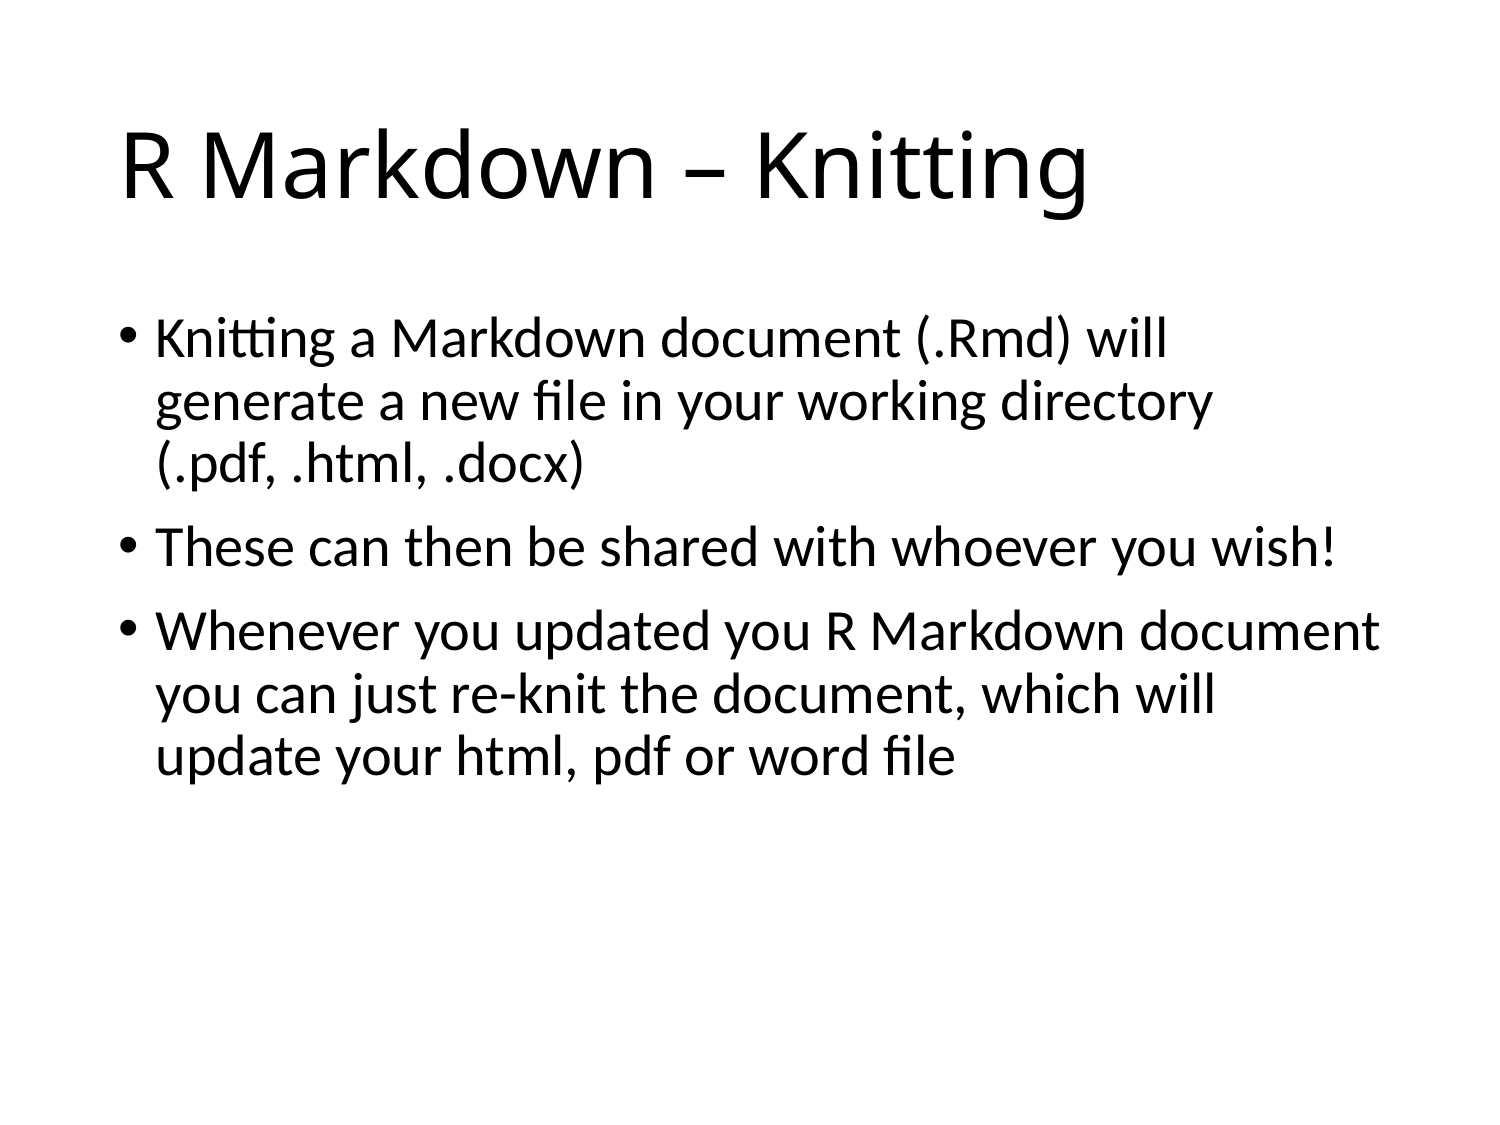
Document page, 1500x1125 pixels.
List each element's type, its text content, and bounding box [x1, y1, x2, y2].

list Knitting a Markdown document (.Rmd) will generate a new file in your working directory (.pdf, .html, .docx) These can then be shared with whoever you wish! Whenever you updated you R Markdown document you can just re-knit the document, which will update your html, pdf or word file [103, 299, 1397, 1066]
title R Markdown – Knitting [103, 59, 1397, 278]
